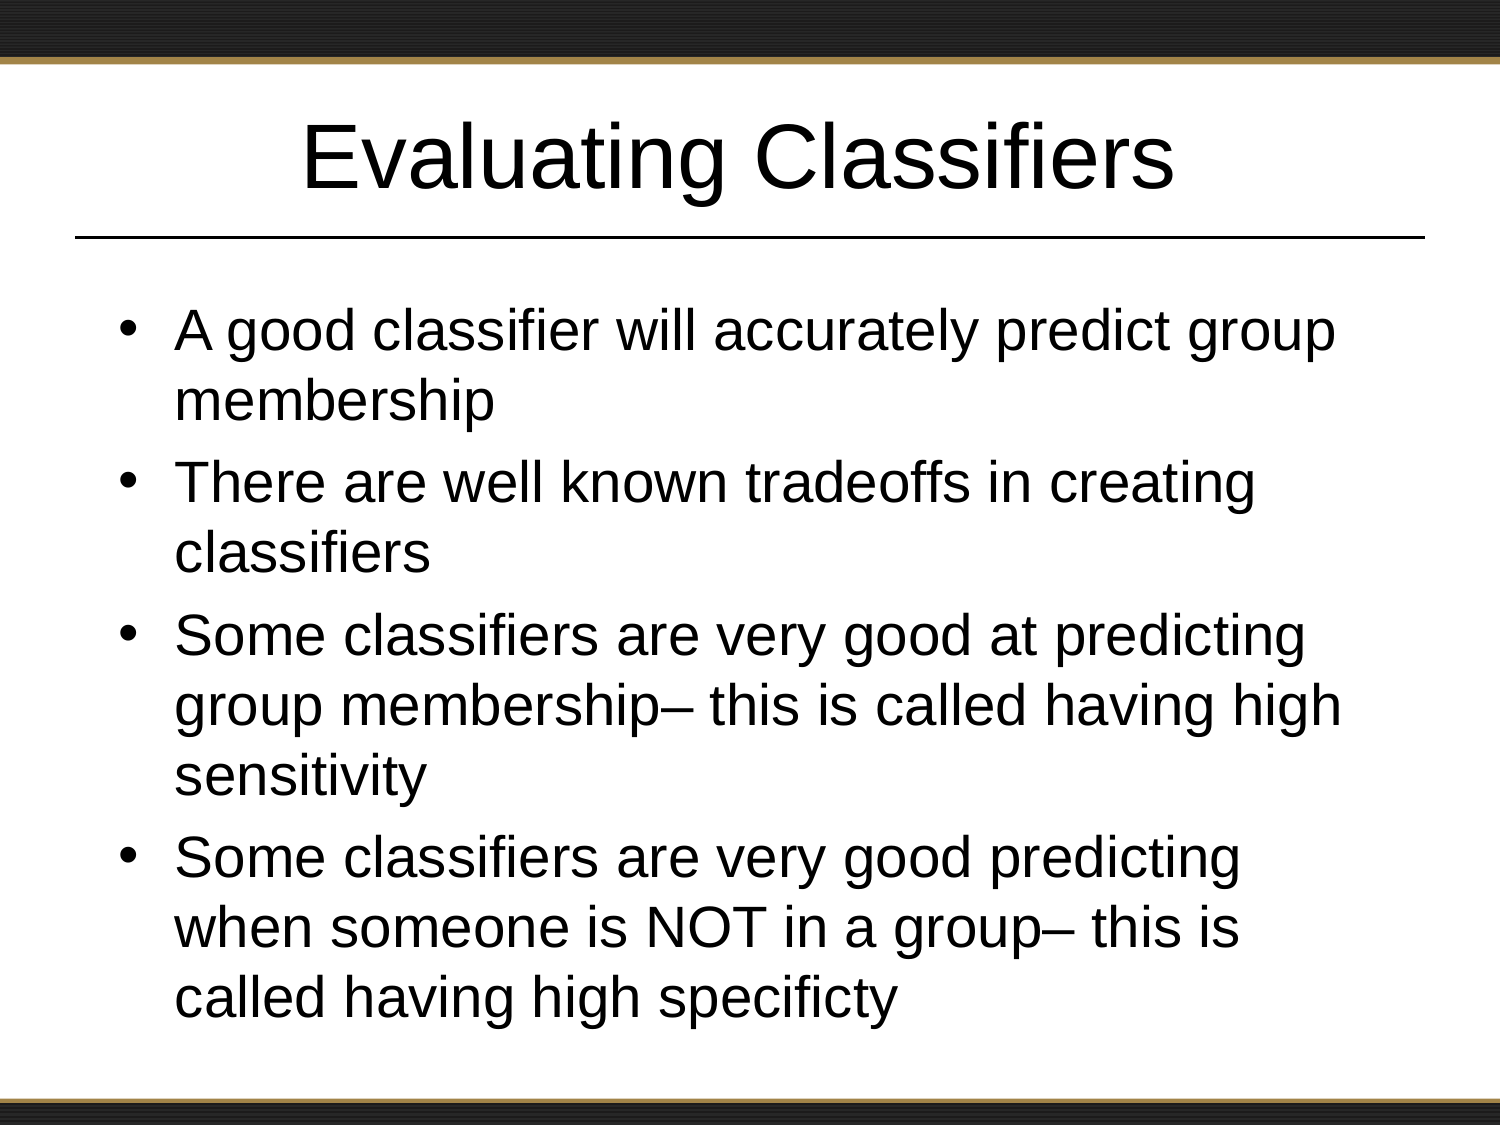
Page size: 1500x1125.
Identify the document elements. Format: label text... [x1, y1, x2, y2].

picture [0, 1103, 1500, 1125]
title Evaluating Classifiers [103, 50, 1397, 269]
picture [0, 0, 1500, 57]
list A good classifier will accurately predict group membership There are well known tradeoffs in creating classifiers Some classifiers are very good at predicting group membership– this is called having high sensitivity Some classifiers are very good predicting when someone is NOT in a group– this is called having high specificty [103, 284, 1397, 999]
